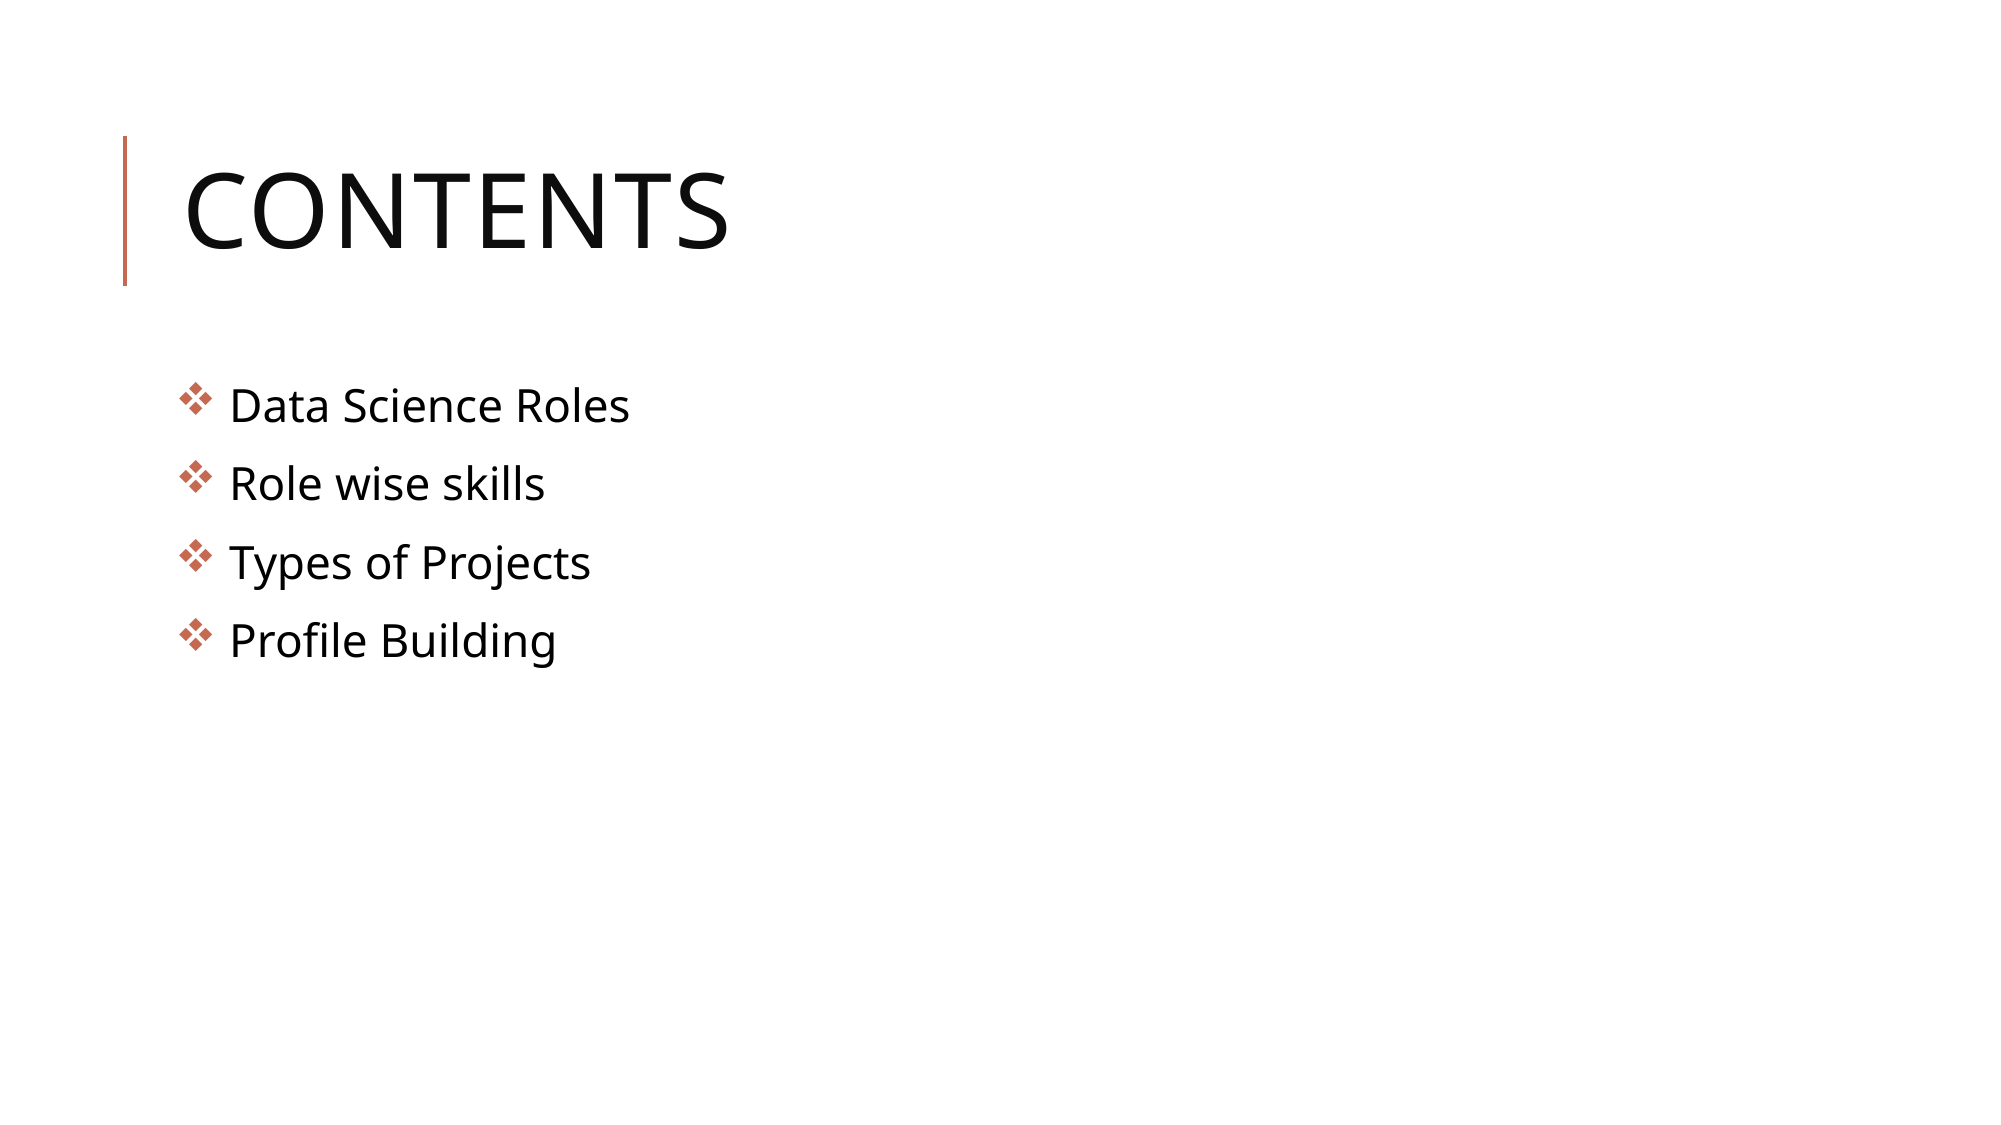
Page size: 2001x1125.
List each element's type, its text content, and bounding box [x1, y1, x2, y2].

title contents [168, 96, 1763, 342]
list Data Science Roles Role wise skills Types of Projects Profile Building [168, 375, 1763, 1035]
